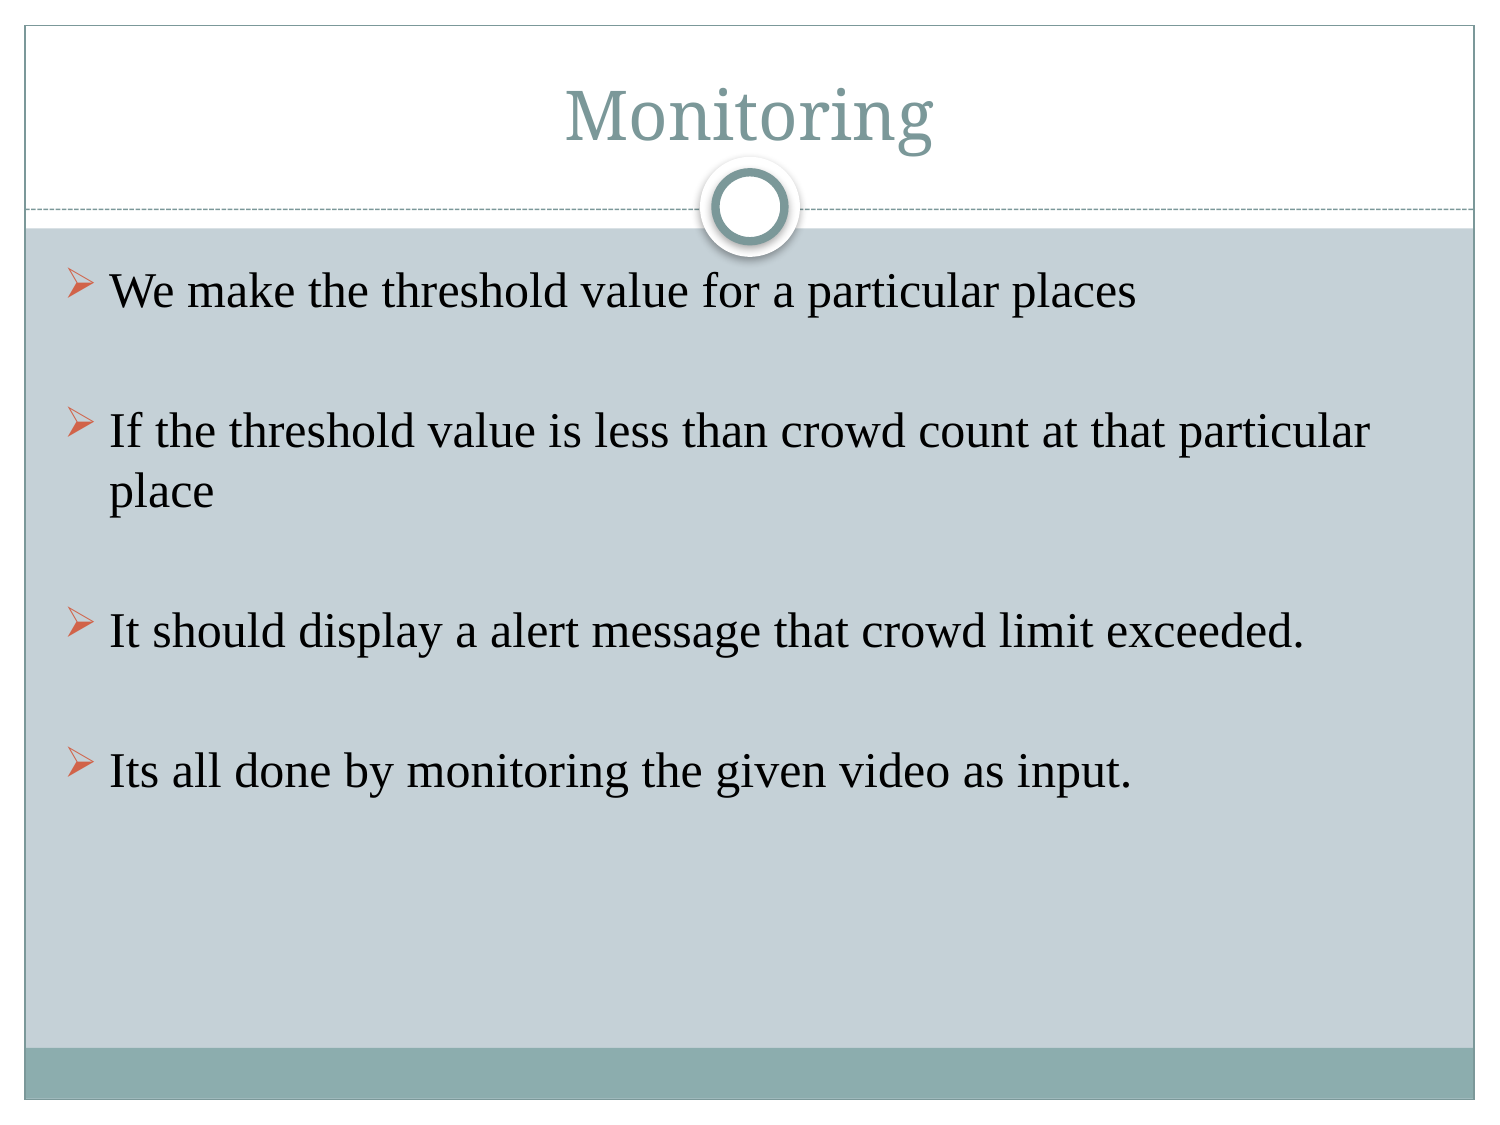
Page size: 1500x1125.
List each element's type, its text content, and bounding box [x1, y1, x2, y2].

title Monitoring [49, 37, 1450, 162]
list We make the threshold value for a particular places If the threshold value is less than crowd count at that particular place It should display a alert message that crowd limit exceeded. Its all done by monitoring the given video as input. [49, 250, 1445, 1001]
